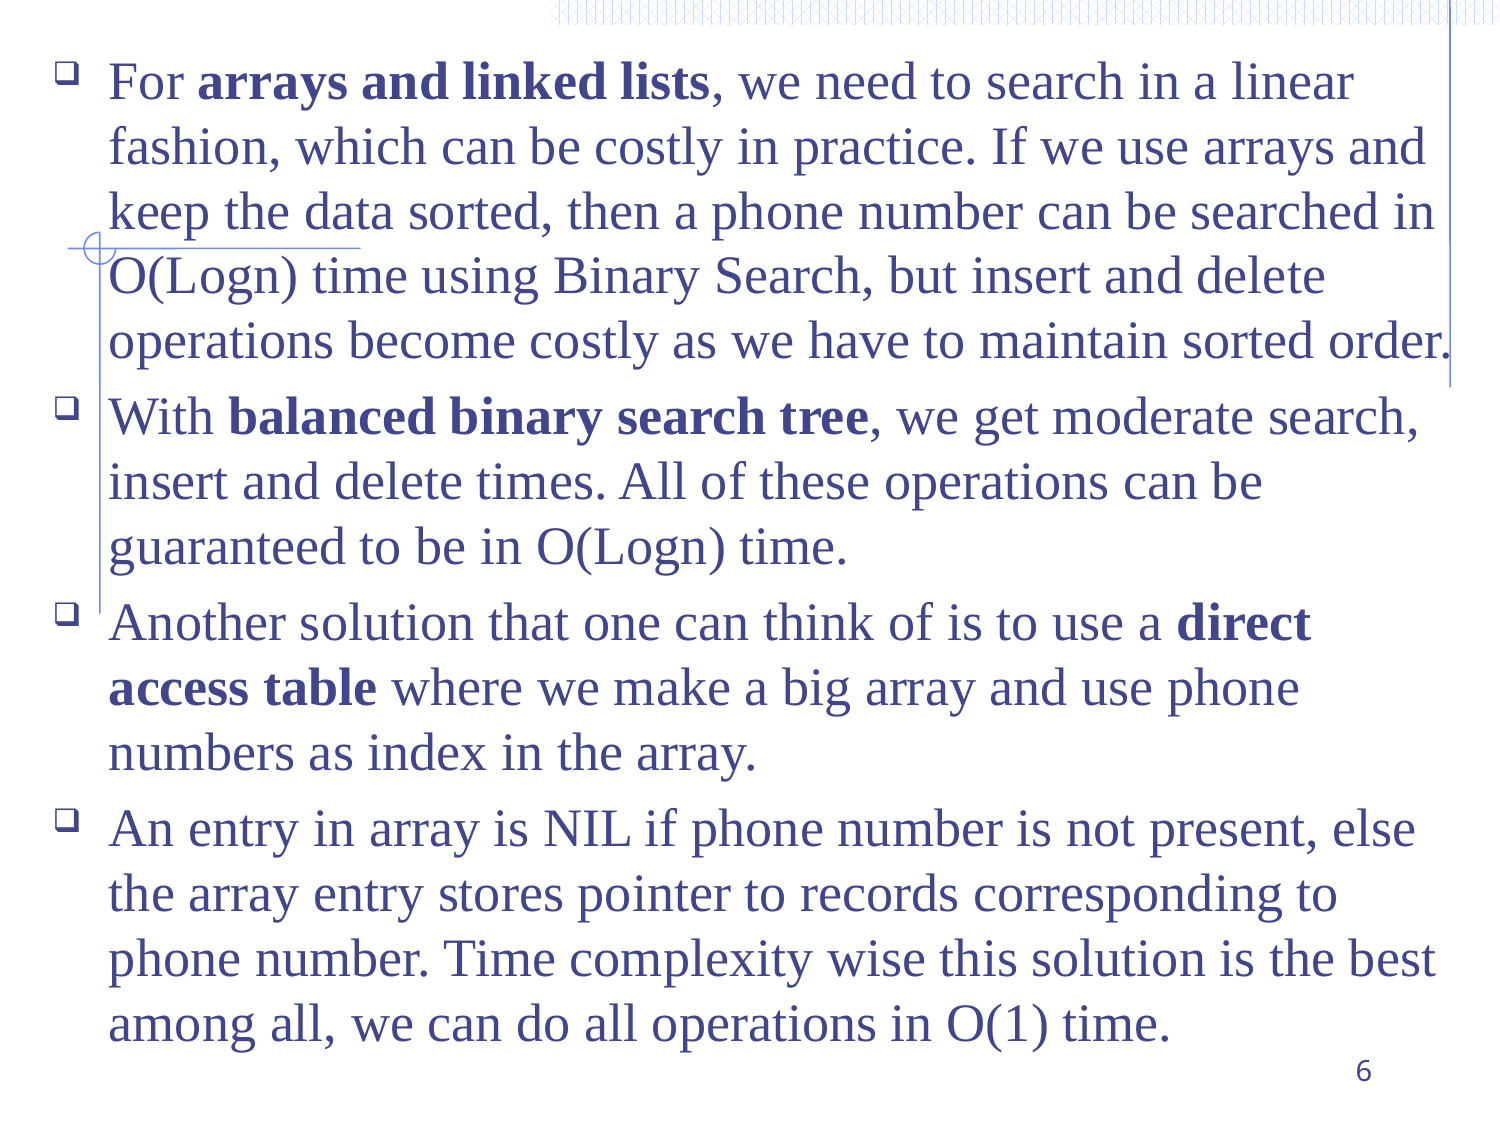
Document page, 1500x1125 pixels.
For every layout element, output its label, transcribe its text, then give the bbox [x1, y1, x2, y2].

list For arrays and linked lists, we need to search in a linear fashion, which can be costly in practice. If we use arrays and keep the data sorted, then a phone number can be searched in O(Logn) time using Binary Search, but insert and delete operations become costly as we have to maintain sorted order. With balanced binary search tree, we get moderate search, insert and delete times. All of these operations can be guaranteed to be in O(Logn) time. Another solution that one can think of is to use a direct access table where we make a big array and use phone numbers as index in the array. An entry in array is NIL if phone number is not present, else the array entry stores pointer to records corresponding to phone number. Time complexity wise this solution is the best among all, we can do all operations in O(1) time. [37, 37, 1475, 988]
slide_number 6 [1074, 1024, 1388, 1101]
